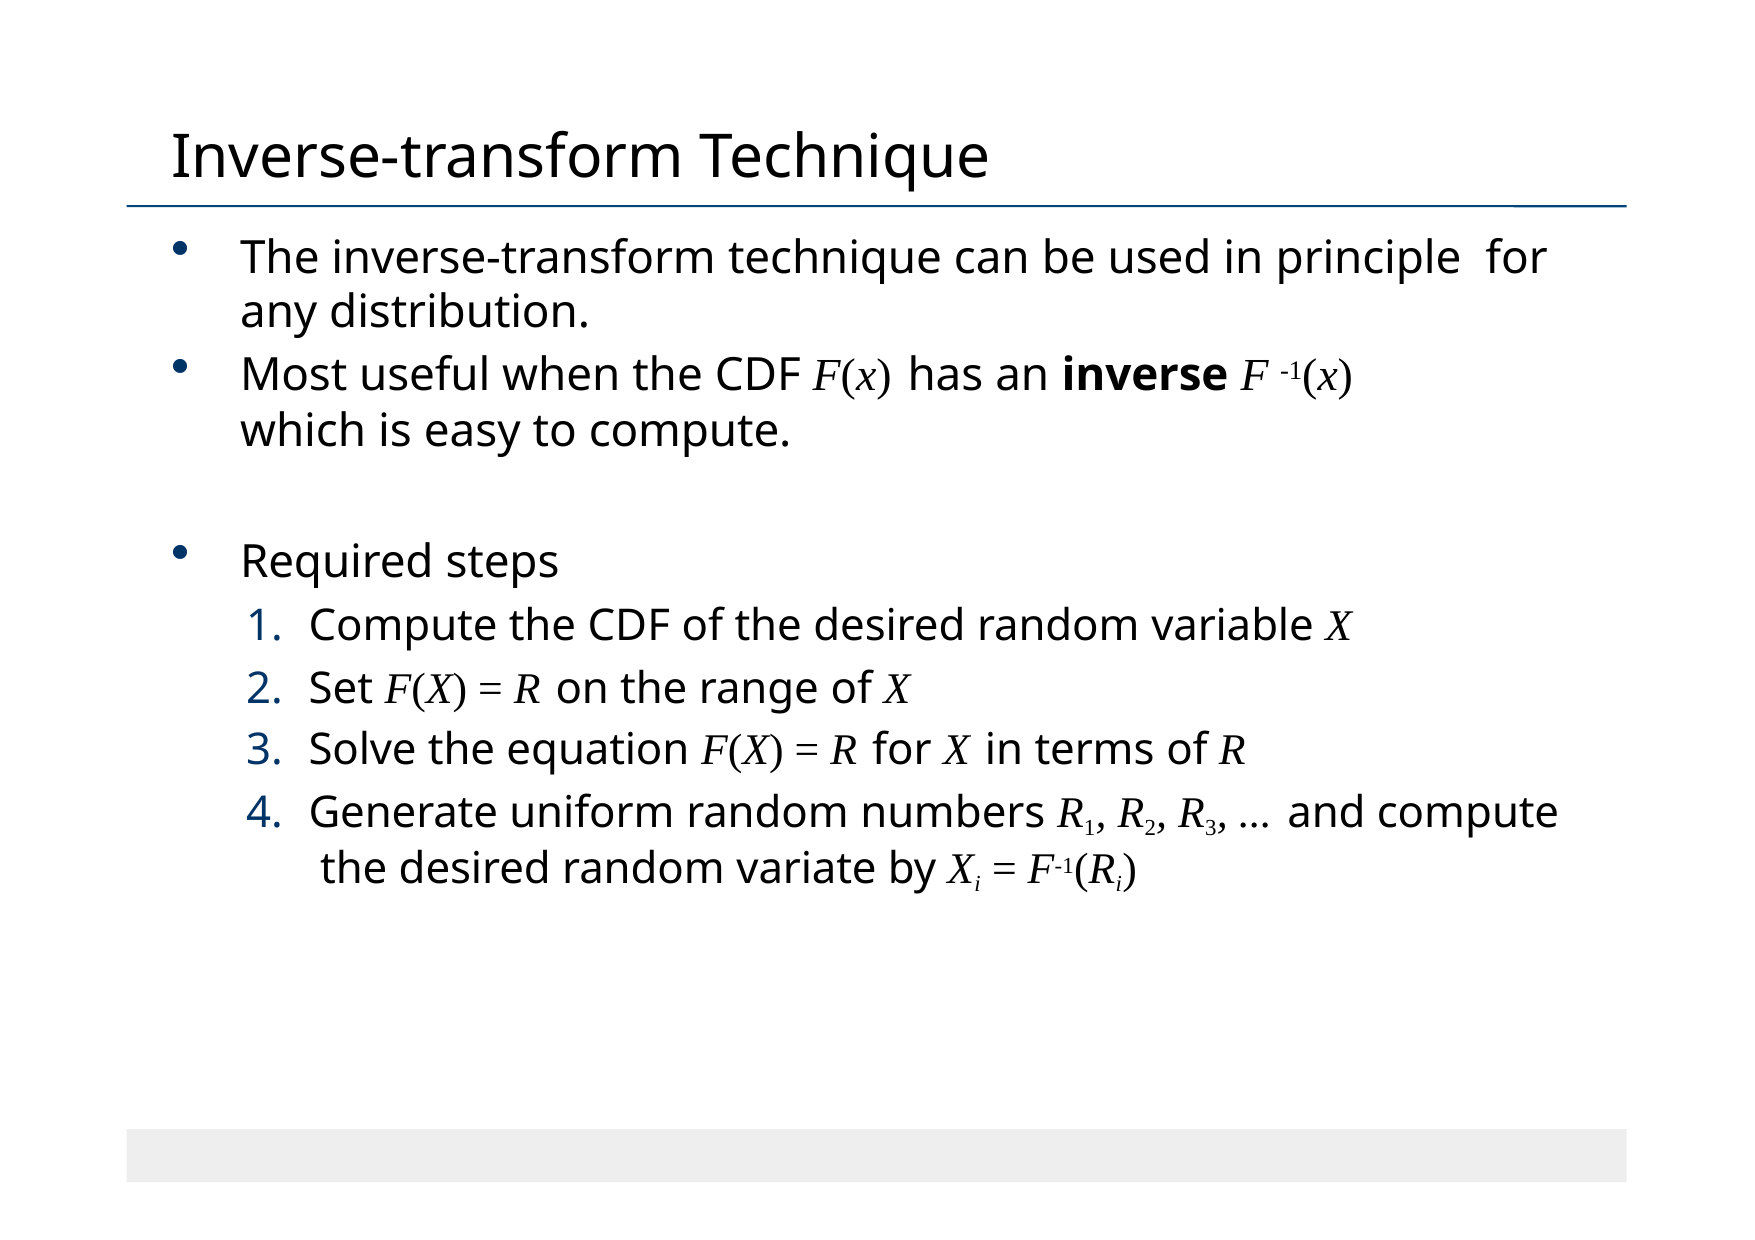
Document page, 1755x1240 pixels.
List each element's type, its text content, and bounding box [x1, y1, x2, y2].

title Inverse-transform Technique [169, 114, 1390, 223]
text_box The inverse-transform technique can be used in principle for any distribution. Most useful when the CDF F(x) has an inverse F -1(x) which is easy to compute. Required steps Compute the CDF of the desired random variable X Set F(X) = R on the range of X Solve the equation F(X) = R for X in terms of R Generate uniform random numbers R1, R2, R3, ... and compute the desired random variate by Xi = F-1(Ri) [162, 223, 1577, 897]
